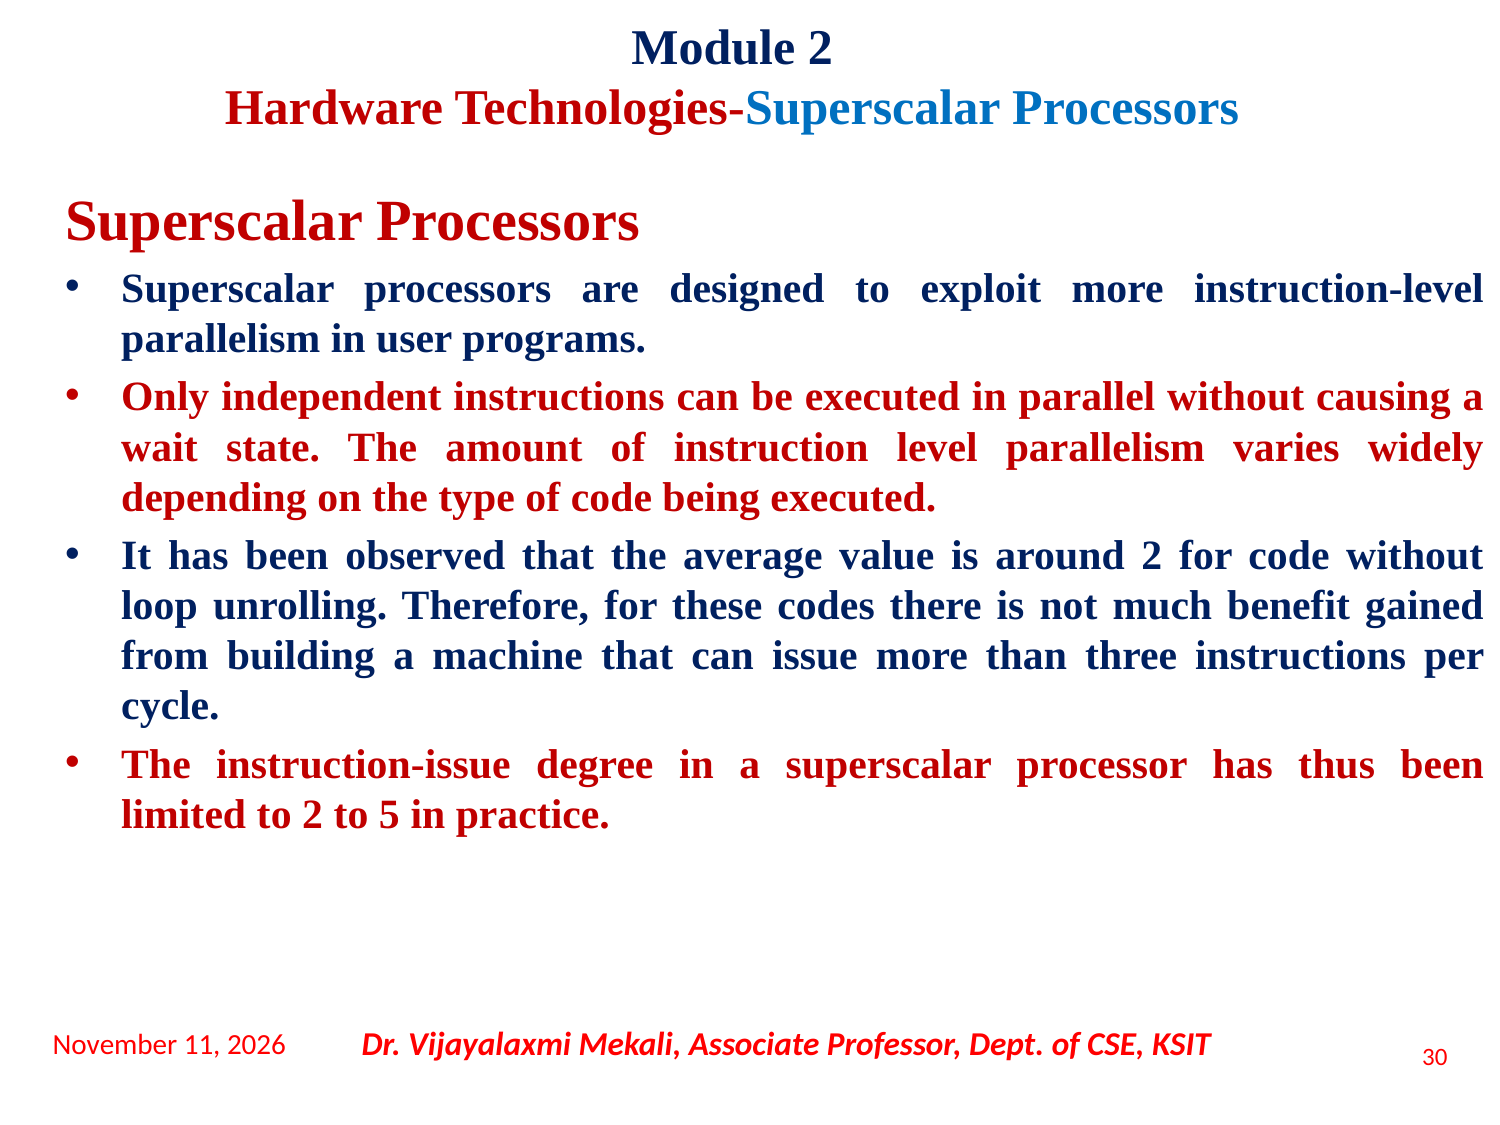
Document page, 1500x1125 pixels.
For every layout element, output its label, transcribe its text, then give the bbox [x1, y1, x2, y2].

list Superscalar Processors Superscalar processors are designed to exploit more instruction-level parallelism in user programs. Only independent instructions can be executed in parallel without causing a wait state. The amount of instruction level parallelism varies widely depending on the type of code being executed. It has been observed that the average value is around 2 for code without loop unrolling. Therefore, for these codes there is not much benefit gained from building a machine that can issue more than three instructions per cycle. The instruction-issue degree in a superscalar processor has thus been limited to 2 to 5 in practice. [50, 174, 1500, 1025]
text_box Module 2 Hardware Technologies-Superscalar Processors [99, 50, 1365, 160]
footer Dr. Vijayalaxmi Mekali, Associate Professor, Dept. of CSE, KSIT [388, 1012, 1287, 1073]
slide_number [37, 1012, 388, 1073]
slide_number 30 [1112, 1025, 1463, 1085]
